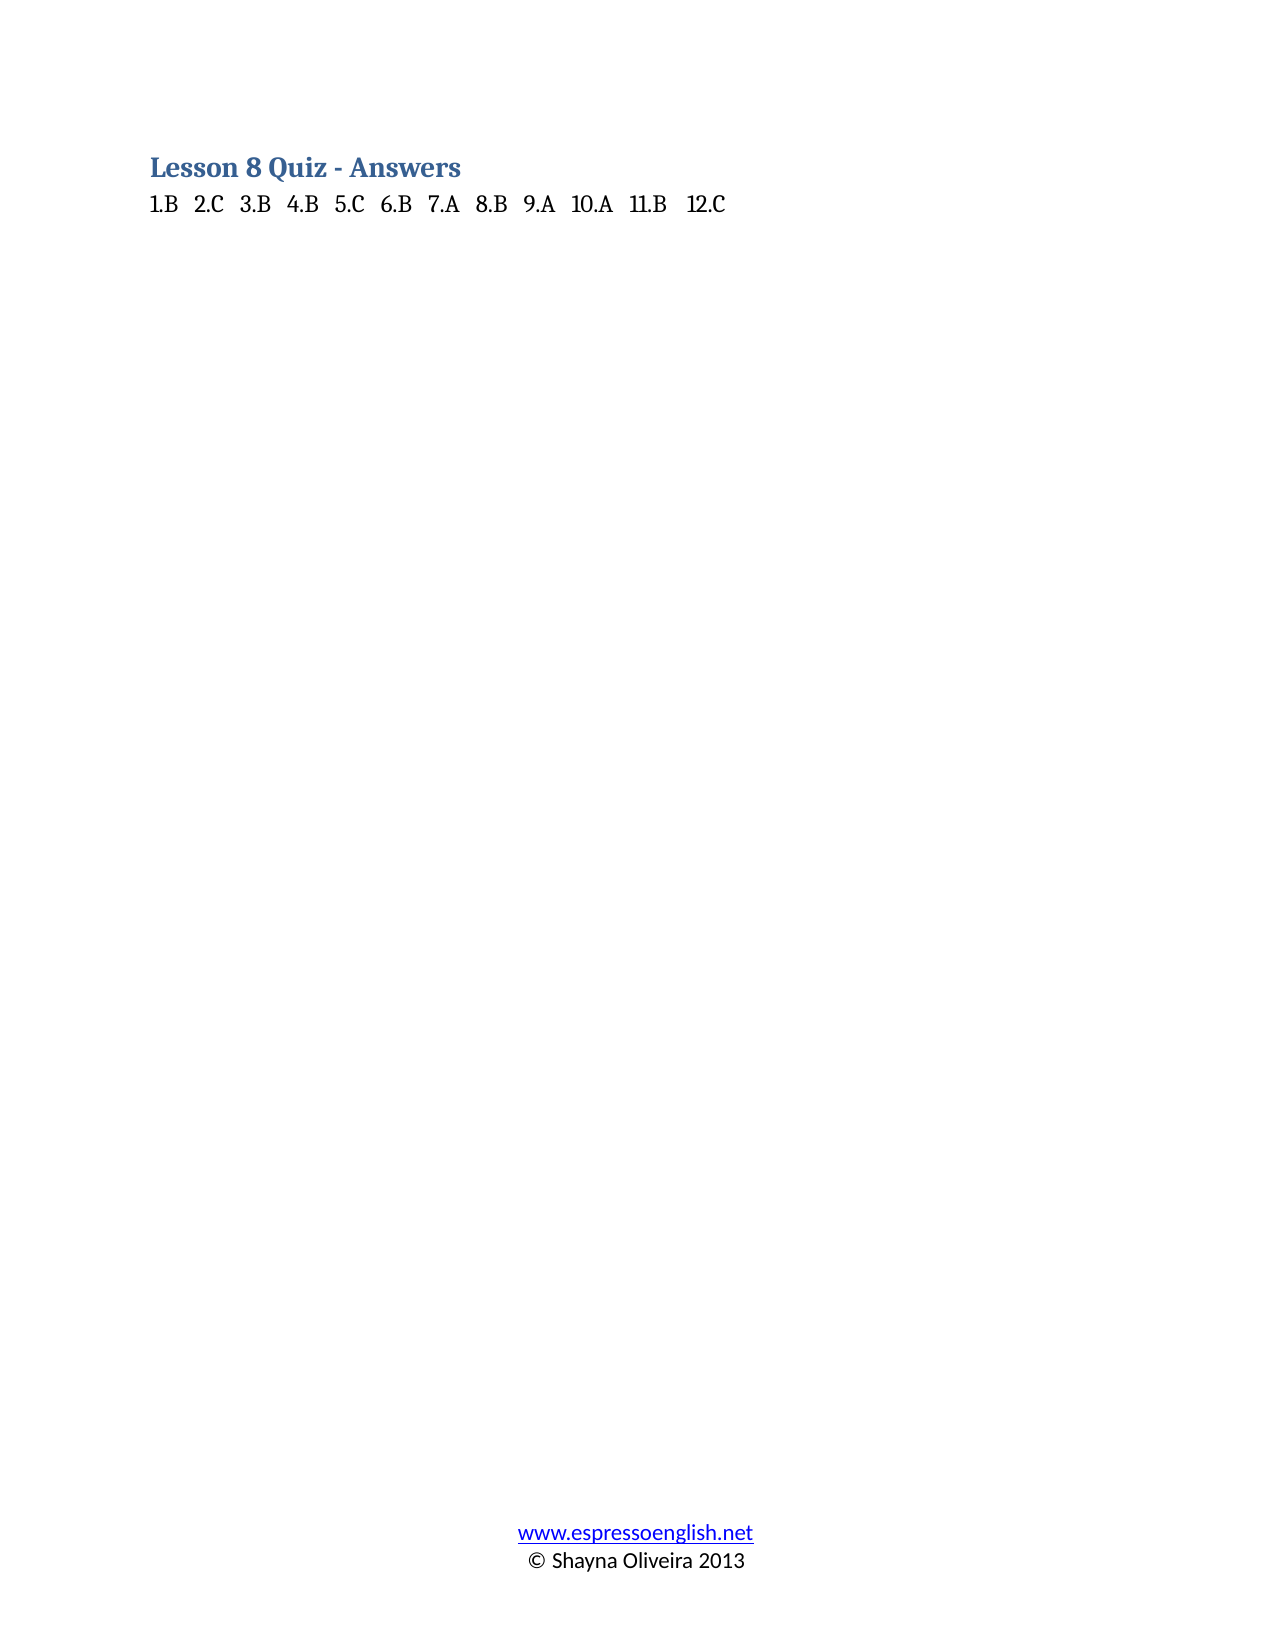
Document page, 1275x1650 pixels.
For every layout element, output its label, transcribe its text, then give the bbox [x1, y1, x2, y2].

text_box Lesson 8 Quiz - Answers 1.B 2.C 3.B 4.B 5.C 6.B 7.A 8.B 9.A 10.A 11.B 12.C [147, 148, 784, 218]
footer www.espressoenglish.net © Shayna Oliveira 2013 [515, 1521, 760, 1650]
